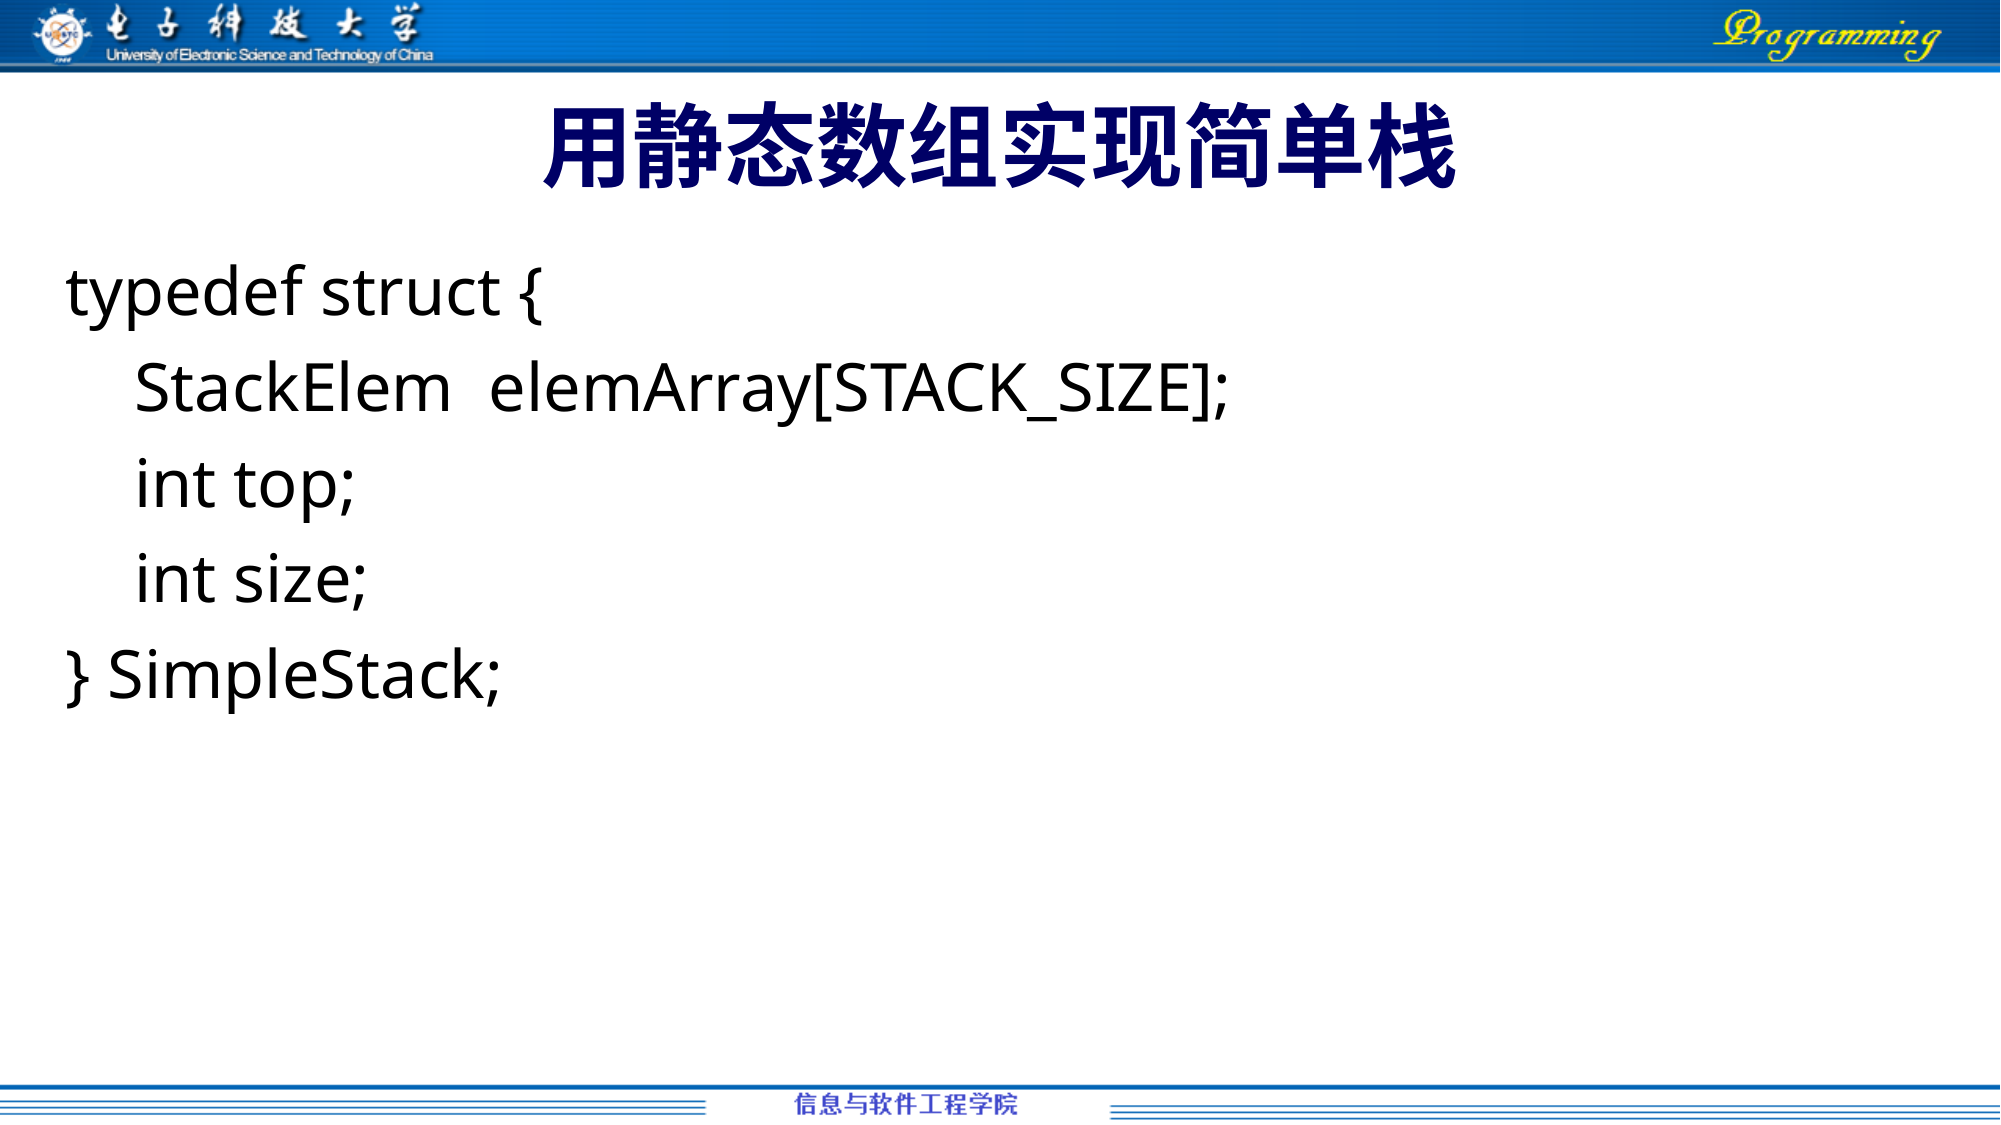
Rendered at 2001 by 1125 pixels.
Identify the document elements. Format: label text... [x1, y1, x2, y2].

picture [0, 0, 2000, 1125]
title 用静态数组实现简单栈 [150, 87, 1850, 200]
list typedef struct { StackElem elemArray[STACK_SIZE]; int top; int size; } SimpleStack; [50, 224, 1950, 1075]
